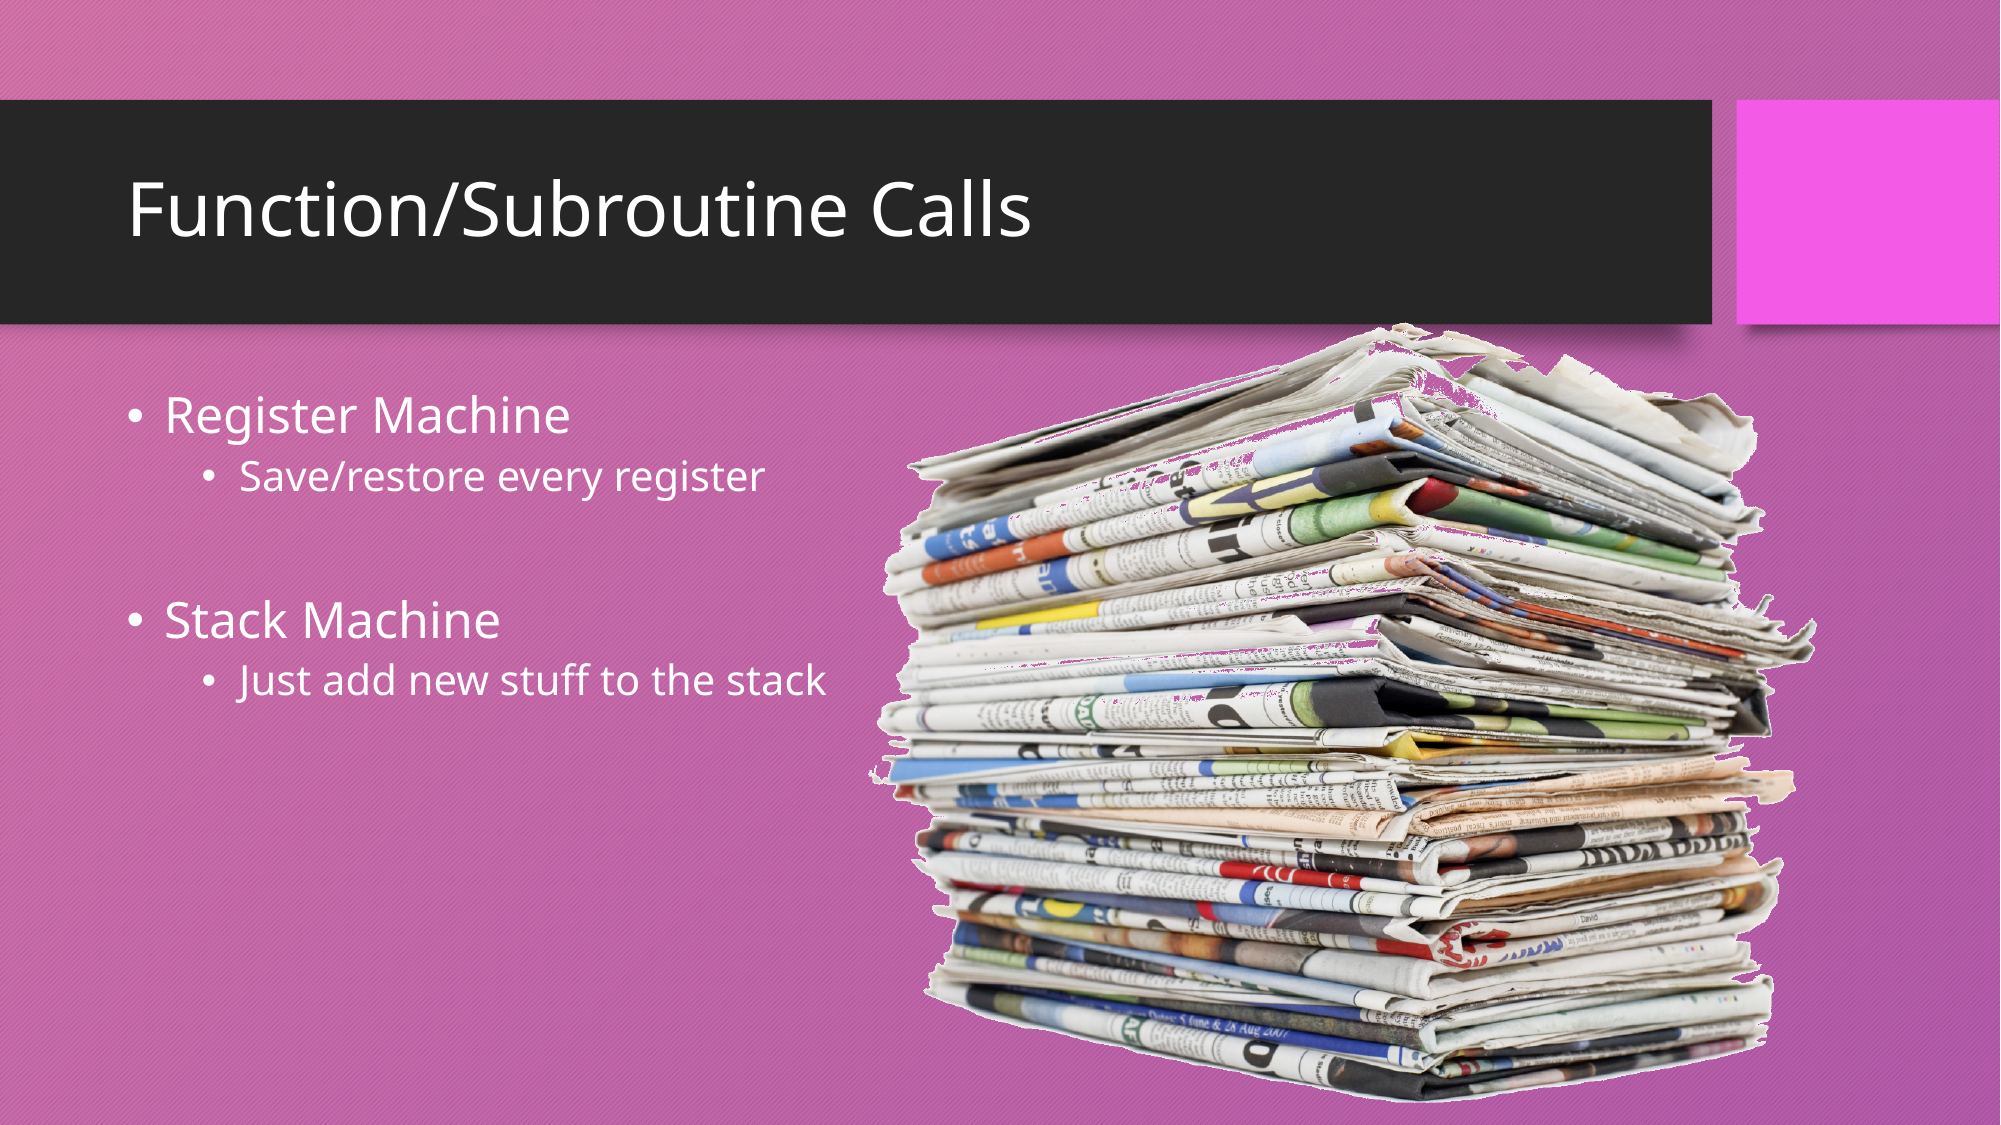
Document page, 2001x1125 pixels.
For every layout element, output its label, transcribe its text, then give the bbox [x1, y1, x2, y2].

picture [0, 275, 2000, 1125]
title Function/Subroutine Calls [111, 123, 1689, 301]
list Register Machine Save/restore every register Stack Machine Just add new stuff to the stack [111, 383, 739, 974]
